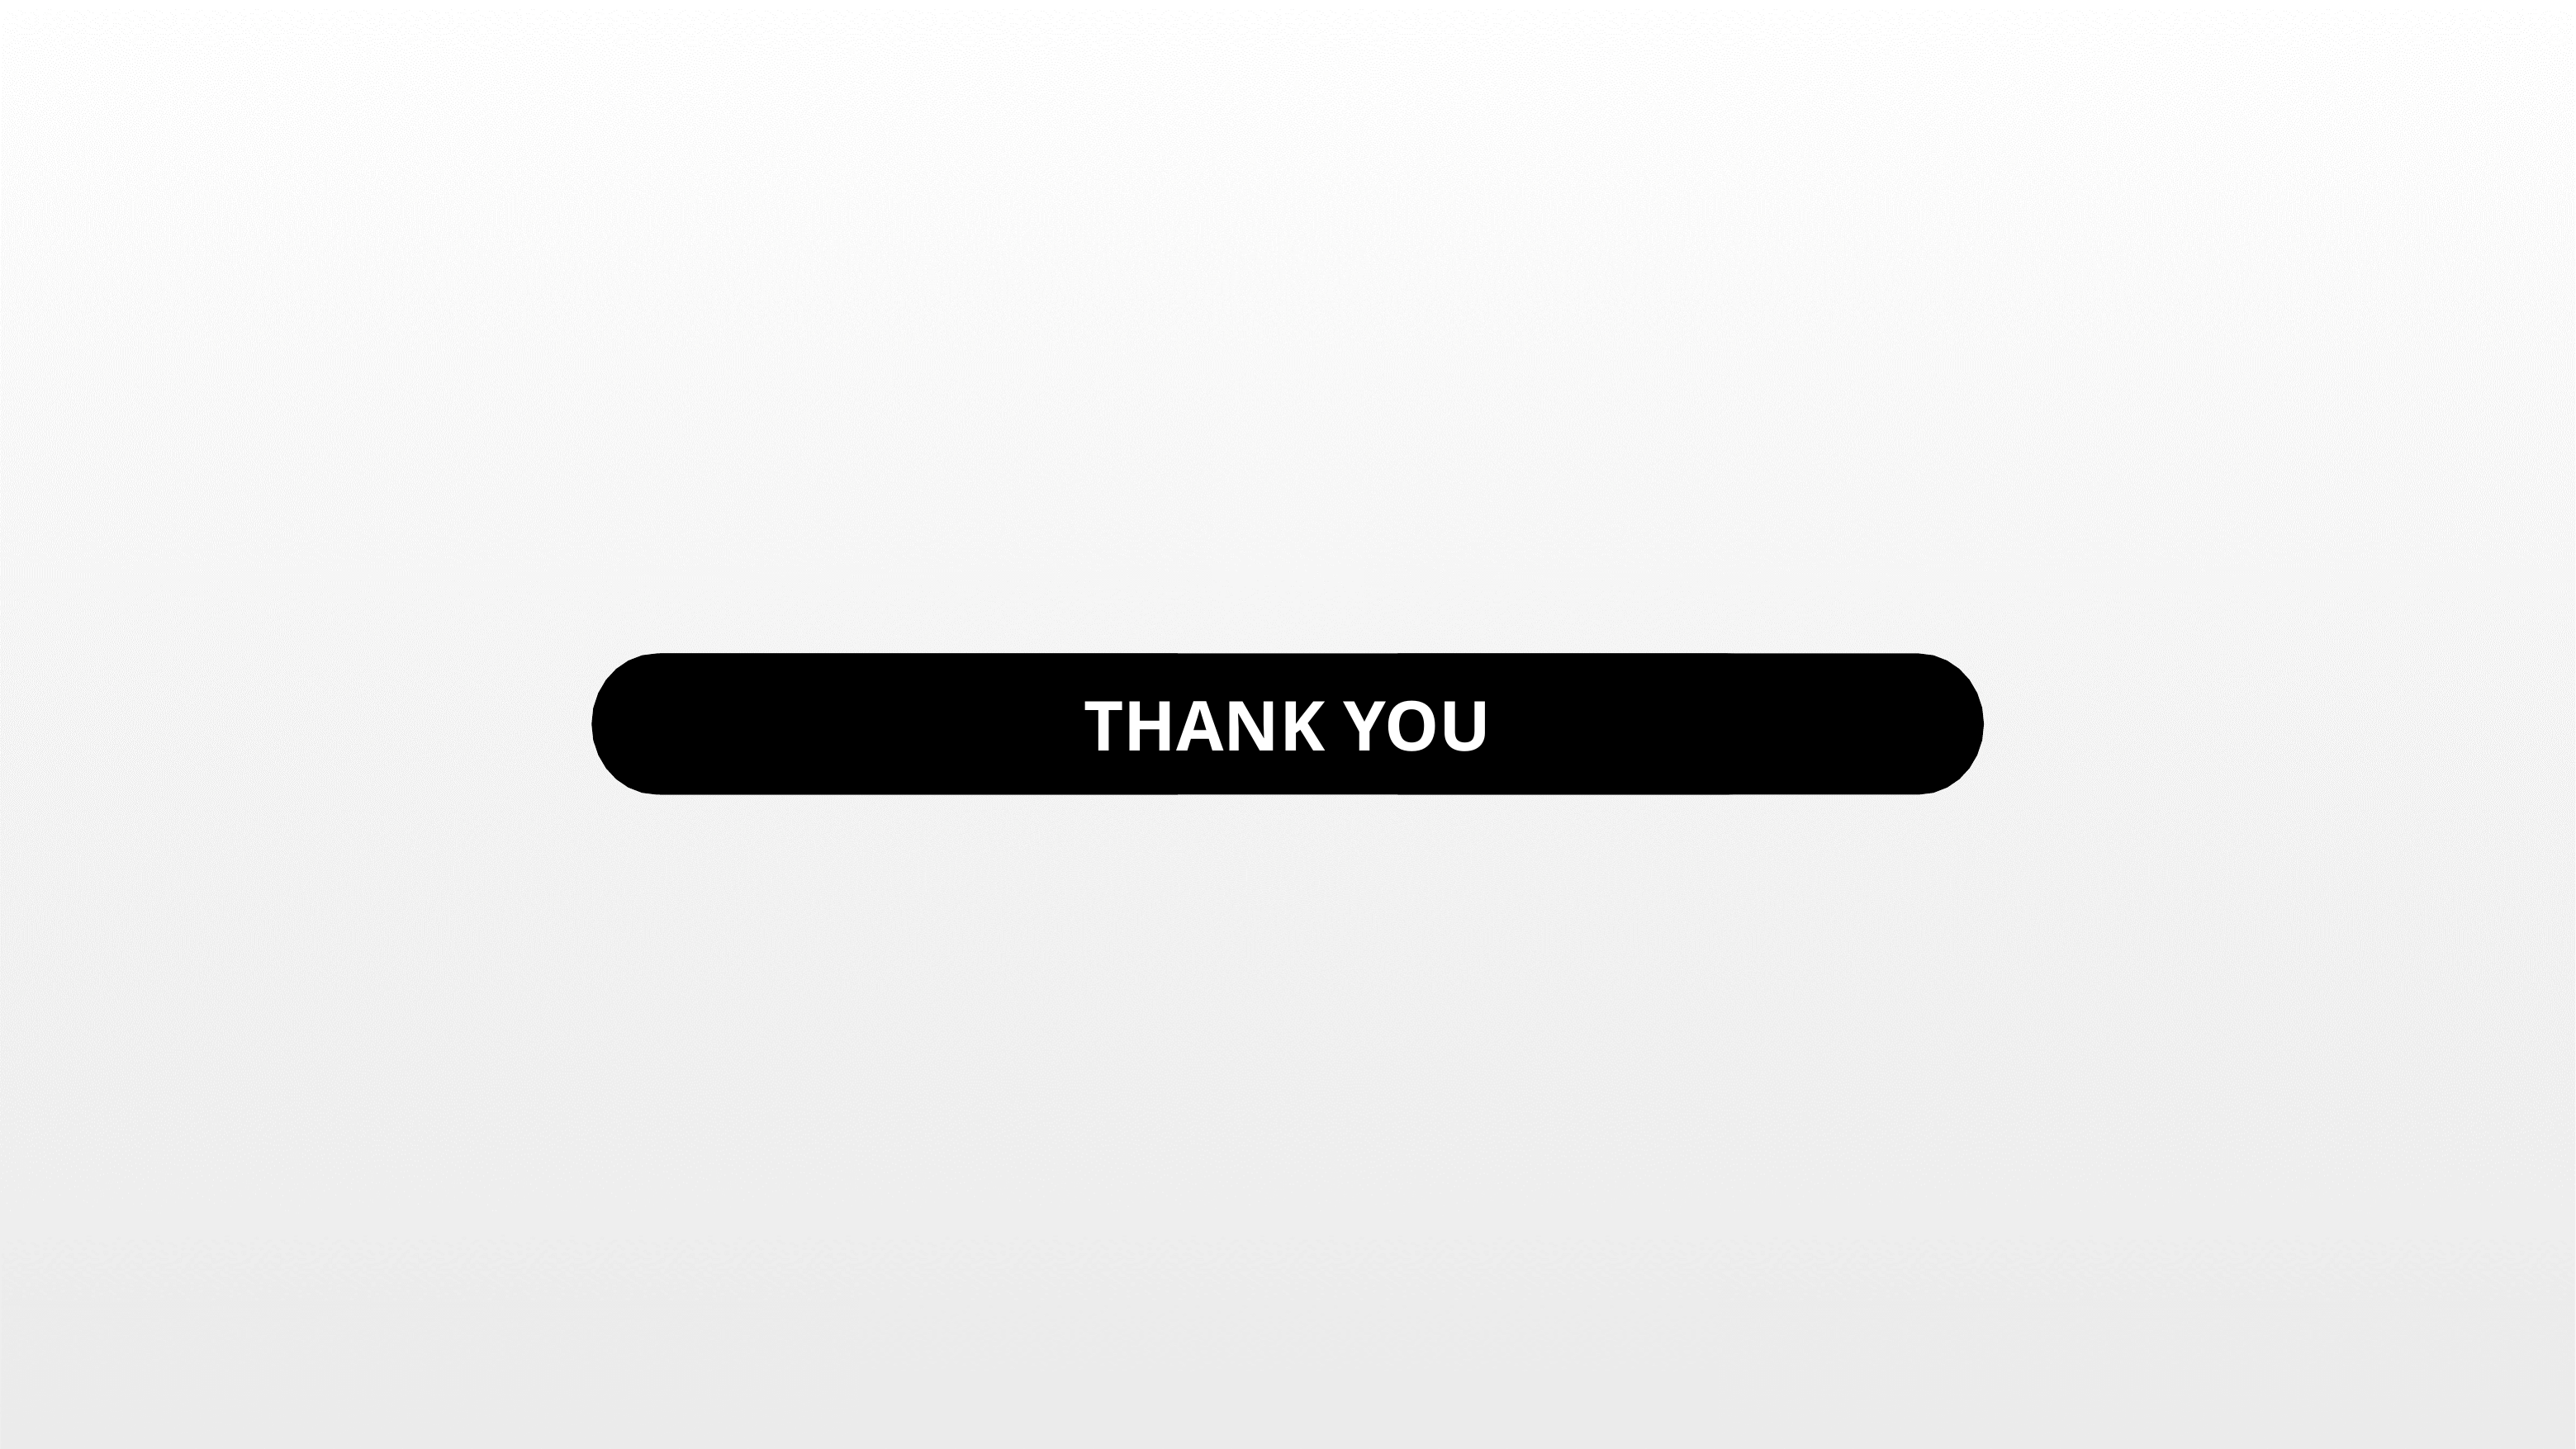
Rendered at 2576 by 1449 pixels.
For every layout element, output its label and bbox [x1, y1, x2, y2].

picture [0, 0, 2576, 1449]
text_box [591, 653, 1985, 795]
